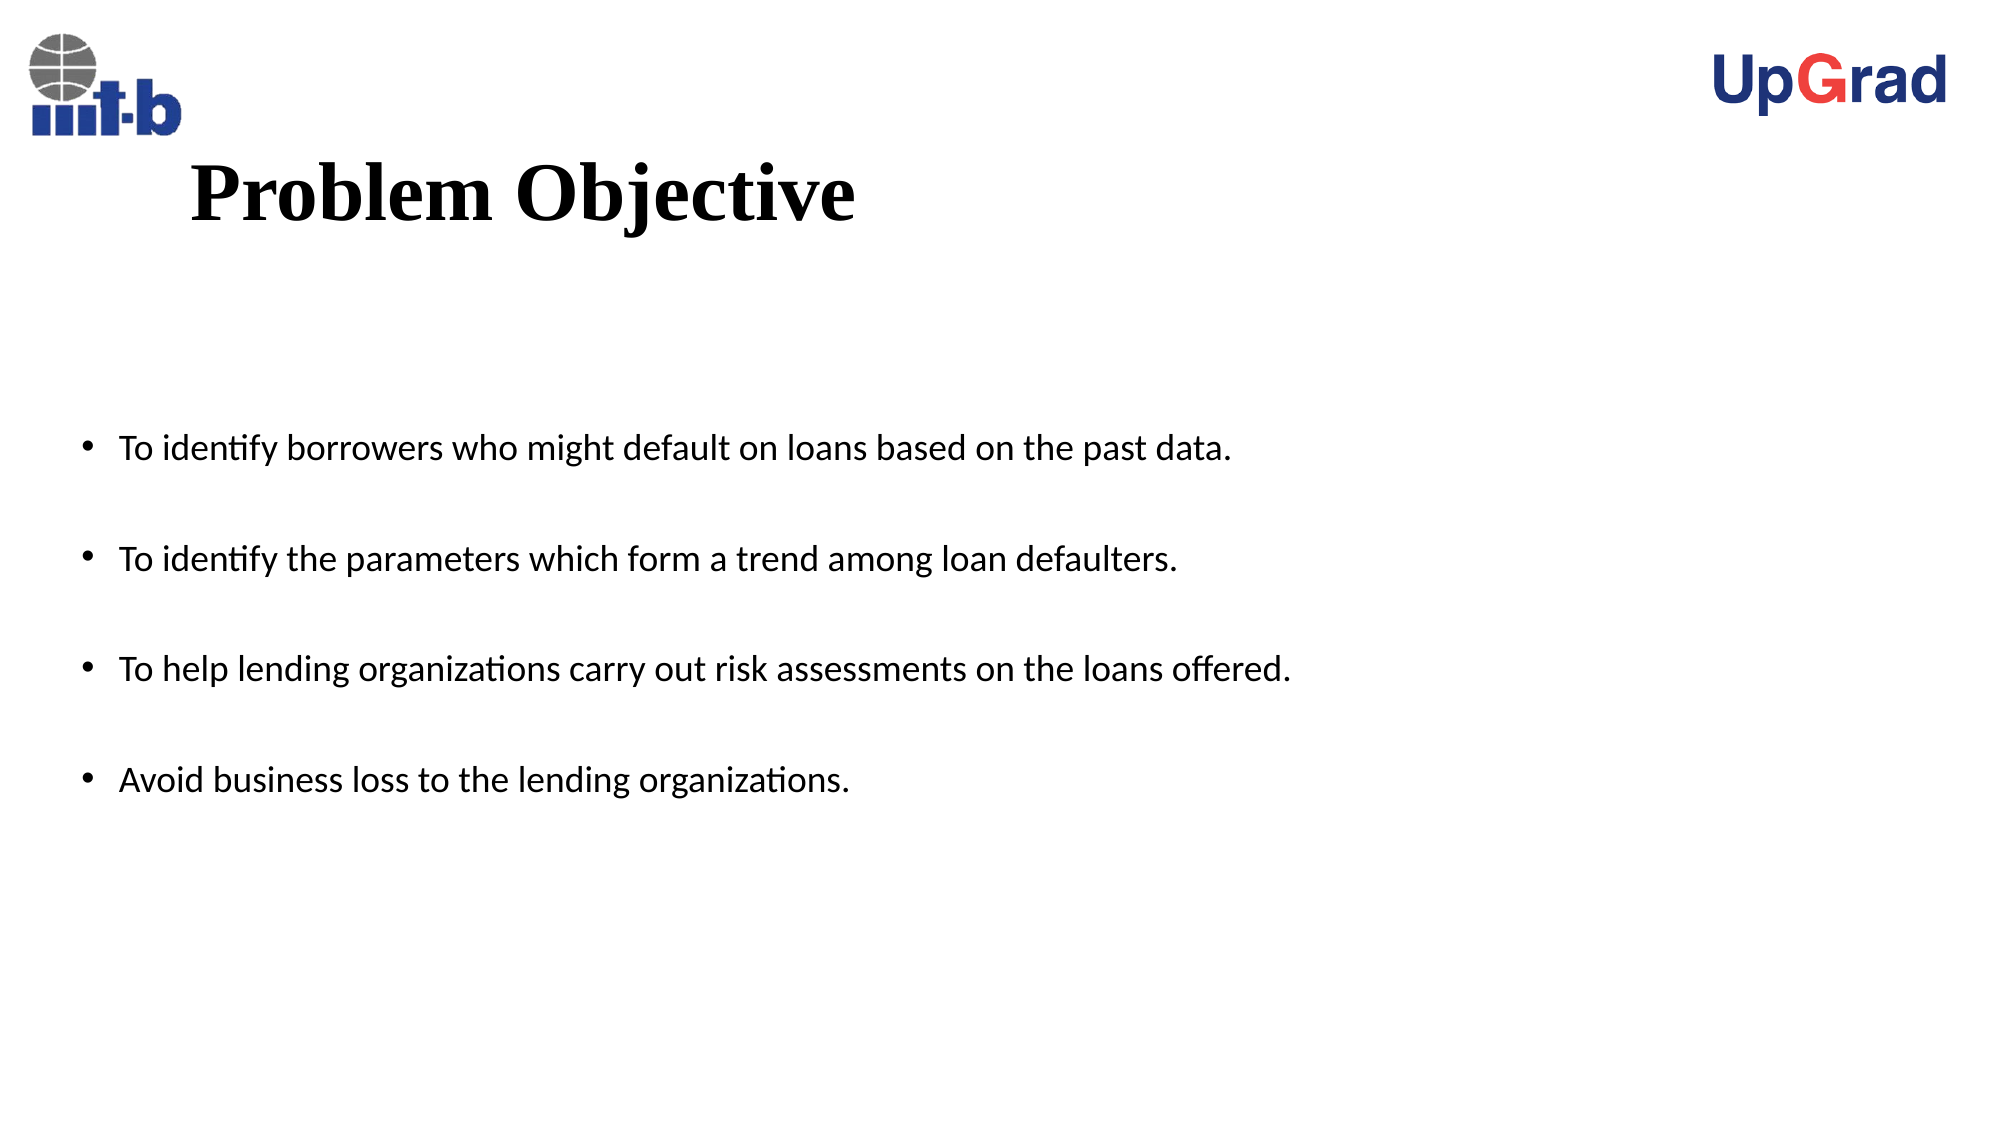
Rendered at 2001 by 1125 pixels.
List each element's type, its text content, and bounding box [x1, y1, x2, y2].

title Problem Objective [175, 123, 1704, 264]
picture [1714, 53, 1952, 116]
list To identify borrowers who might default on loans based on the past data. To identify the parameters which form a trend among loan defaulters. To help lending organizations carry out risk assessments on the loans offered. Avoid business loss to the lending organizations. [66, 304, 1899, 1017]
picture [0, 29, 208, 163]
